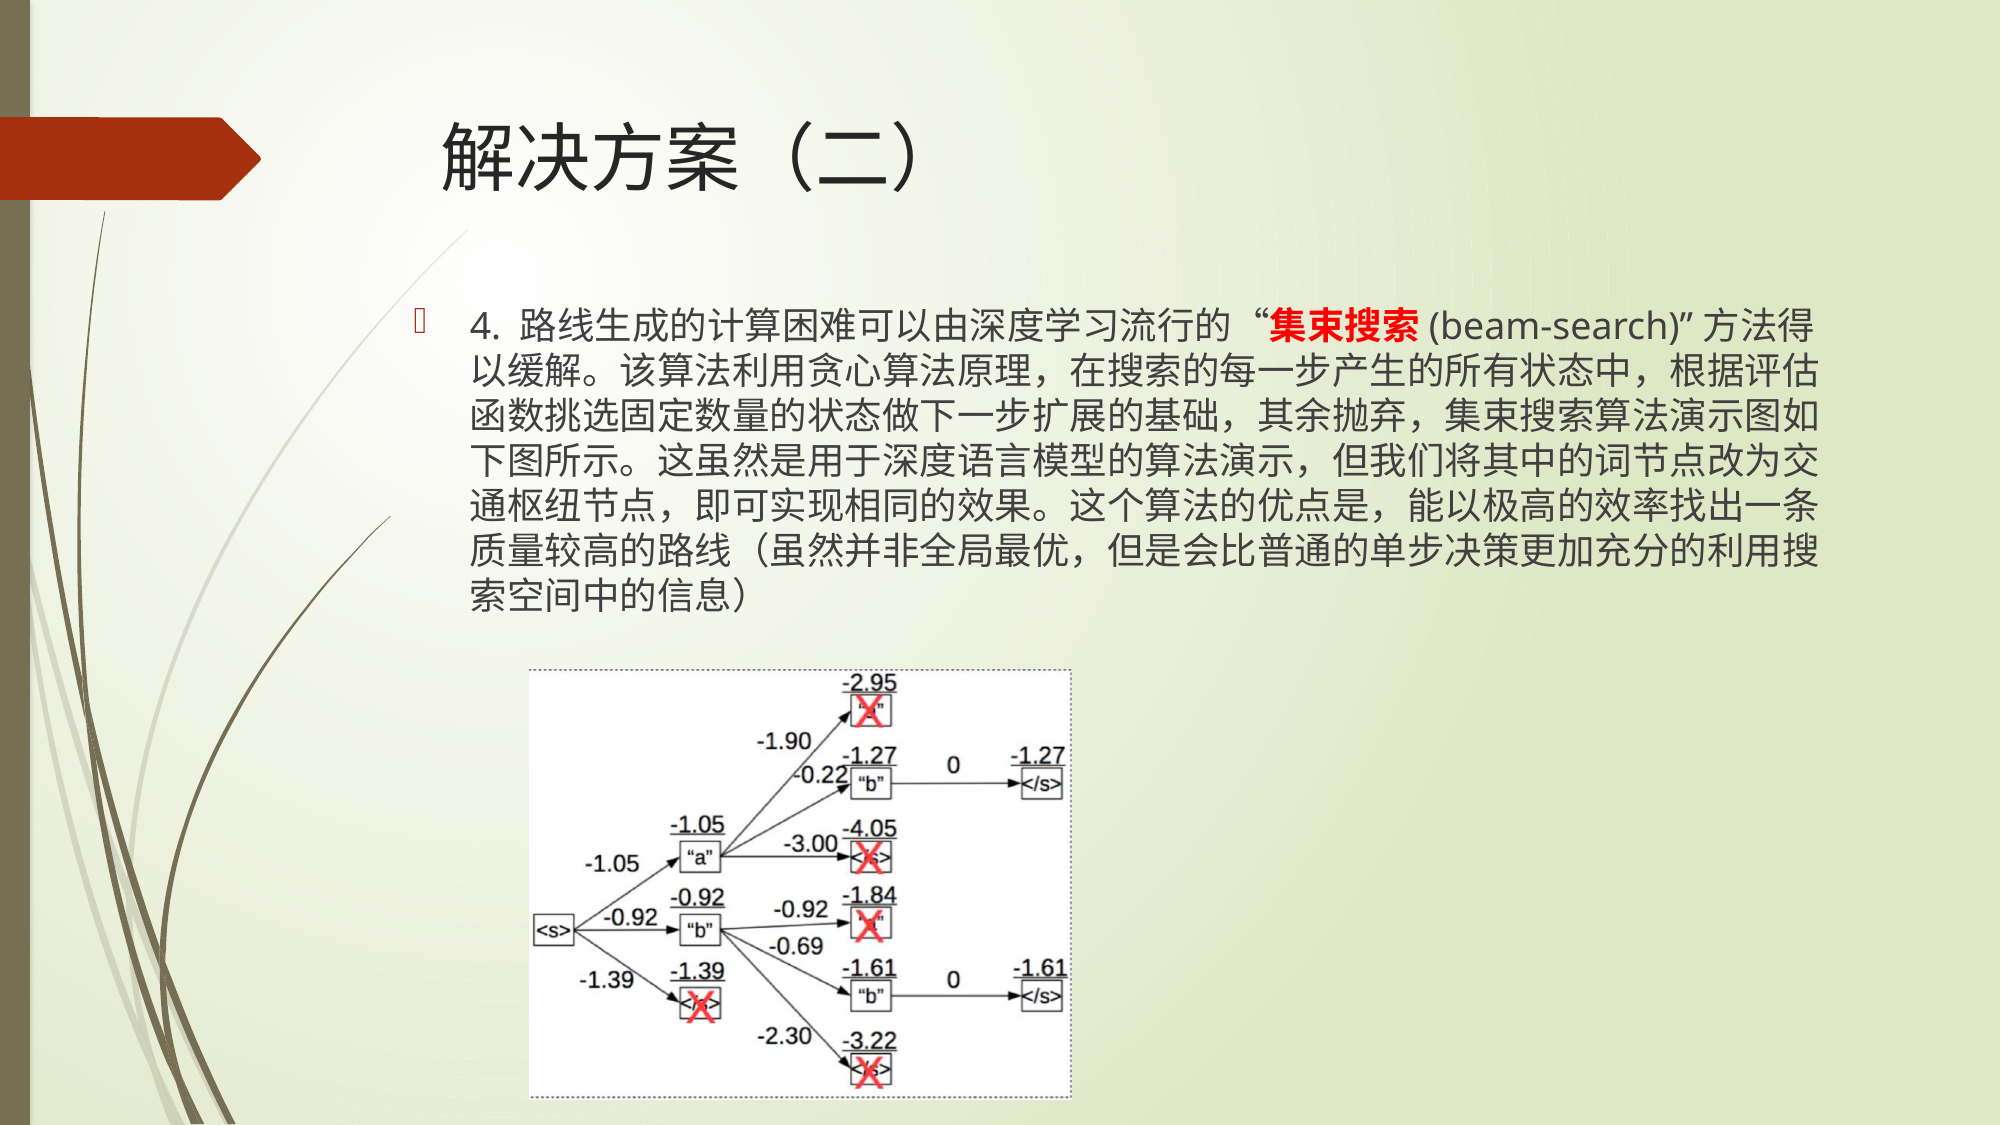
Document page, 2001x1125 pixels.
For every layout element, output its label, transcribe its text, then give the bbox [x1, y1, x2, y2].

title 解决方案（二） [425, 102, 1888, 313]
text_box [975, 537, 1025, 588]
list 4. 路线生成的计算困难可以由深度学习流行的“集束搜索(beam-search)”方法得以缓解。该算法利用贪心算法原理，在搜索的每一步产生的所有状态中，根据评估函数挑选固定数量的状态做下一步扩展的基础，其余抛弃，集束搜索算法演示图如下图所示。这虽然是用于深度语言模型的算法演示，但我们将其中的词节点改为交通枢纽节点，即可实现相同的效果。这个算法的优点是，能以极高的效率找出一条质量较高的路线（虽然并非全局最优，但是会比普通的单步决策更加充分的利用搜索空间中的信息） [398, 294, 1861, 1007]
picture [529, 669, 1072, 1100]
